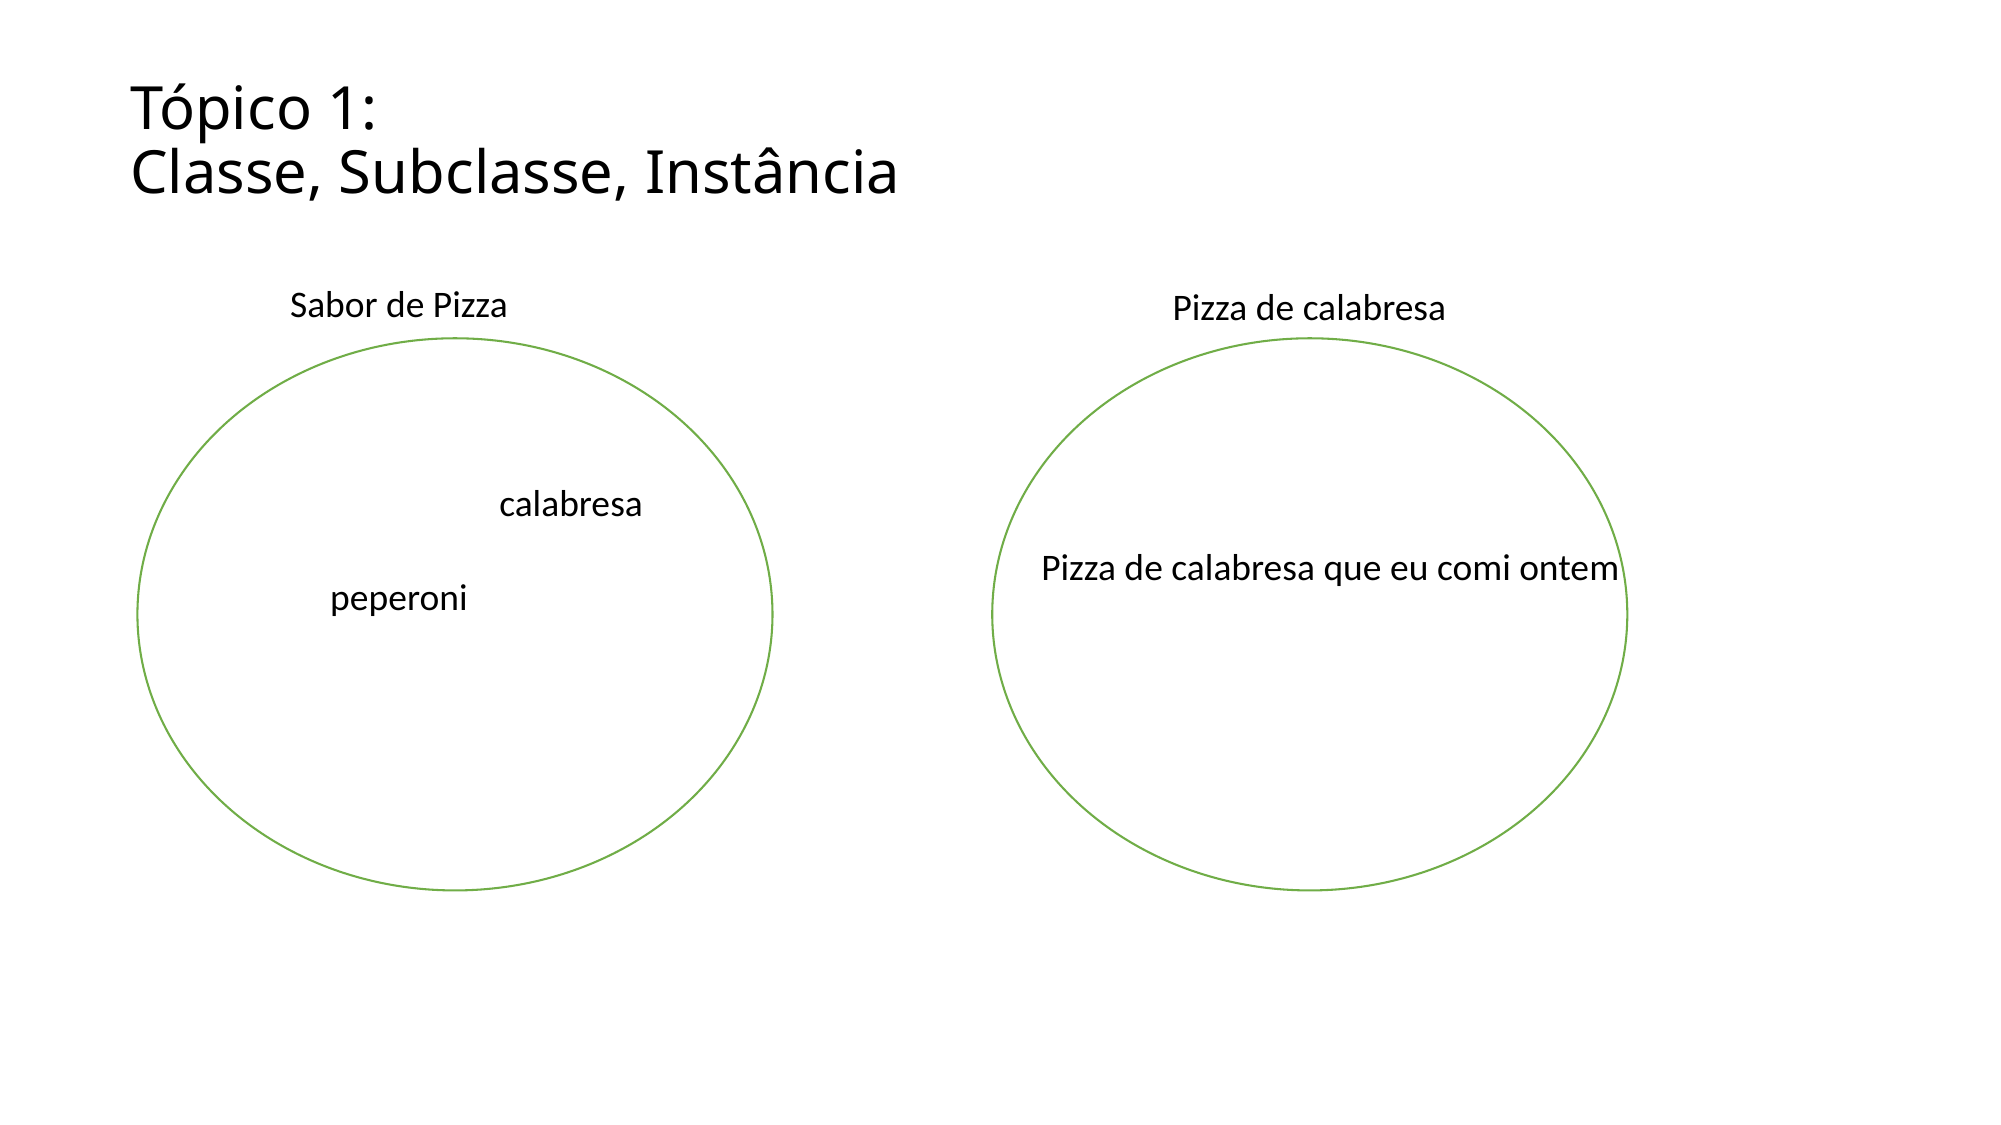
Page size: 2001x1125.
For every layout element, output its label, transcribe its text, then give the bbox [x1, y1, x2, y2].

text_box Pizza de calabresa que eu comi ontem [1026, 535, 1636, 596]
title Tópico 1: Classe, Subclasse, Instância [115, 69, 1978, 287]
text_box Pizza de calabresa [1157, 275, 1462, 336]
text_box [991, 337, 1629, 892]
text_box peperoni [315, 565, 483, 626]
text_box [136, 337, 774, 892]
text_box Sabor de Pizza [275, 272, 523, 332]
text_box calabresa [484, 472, 659, 532]
